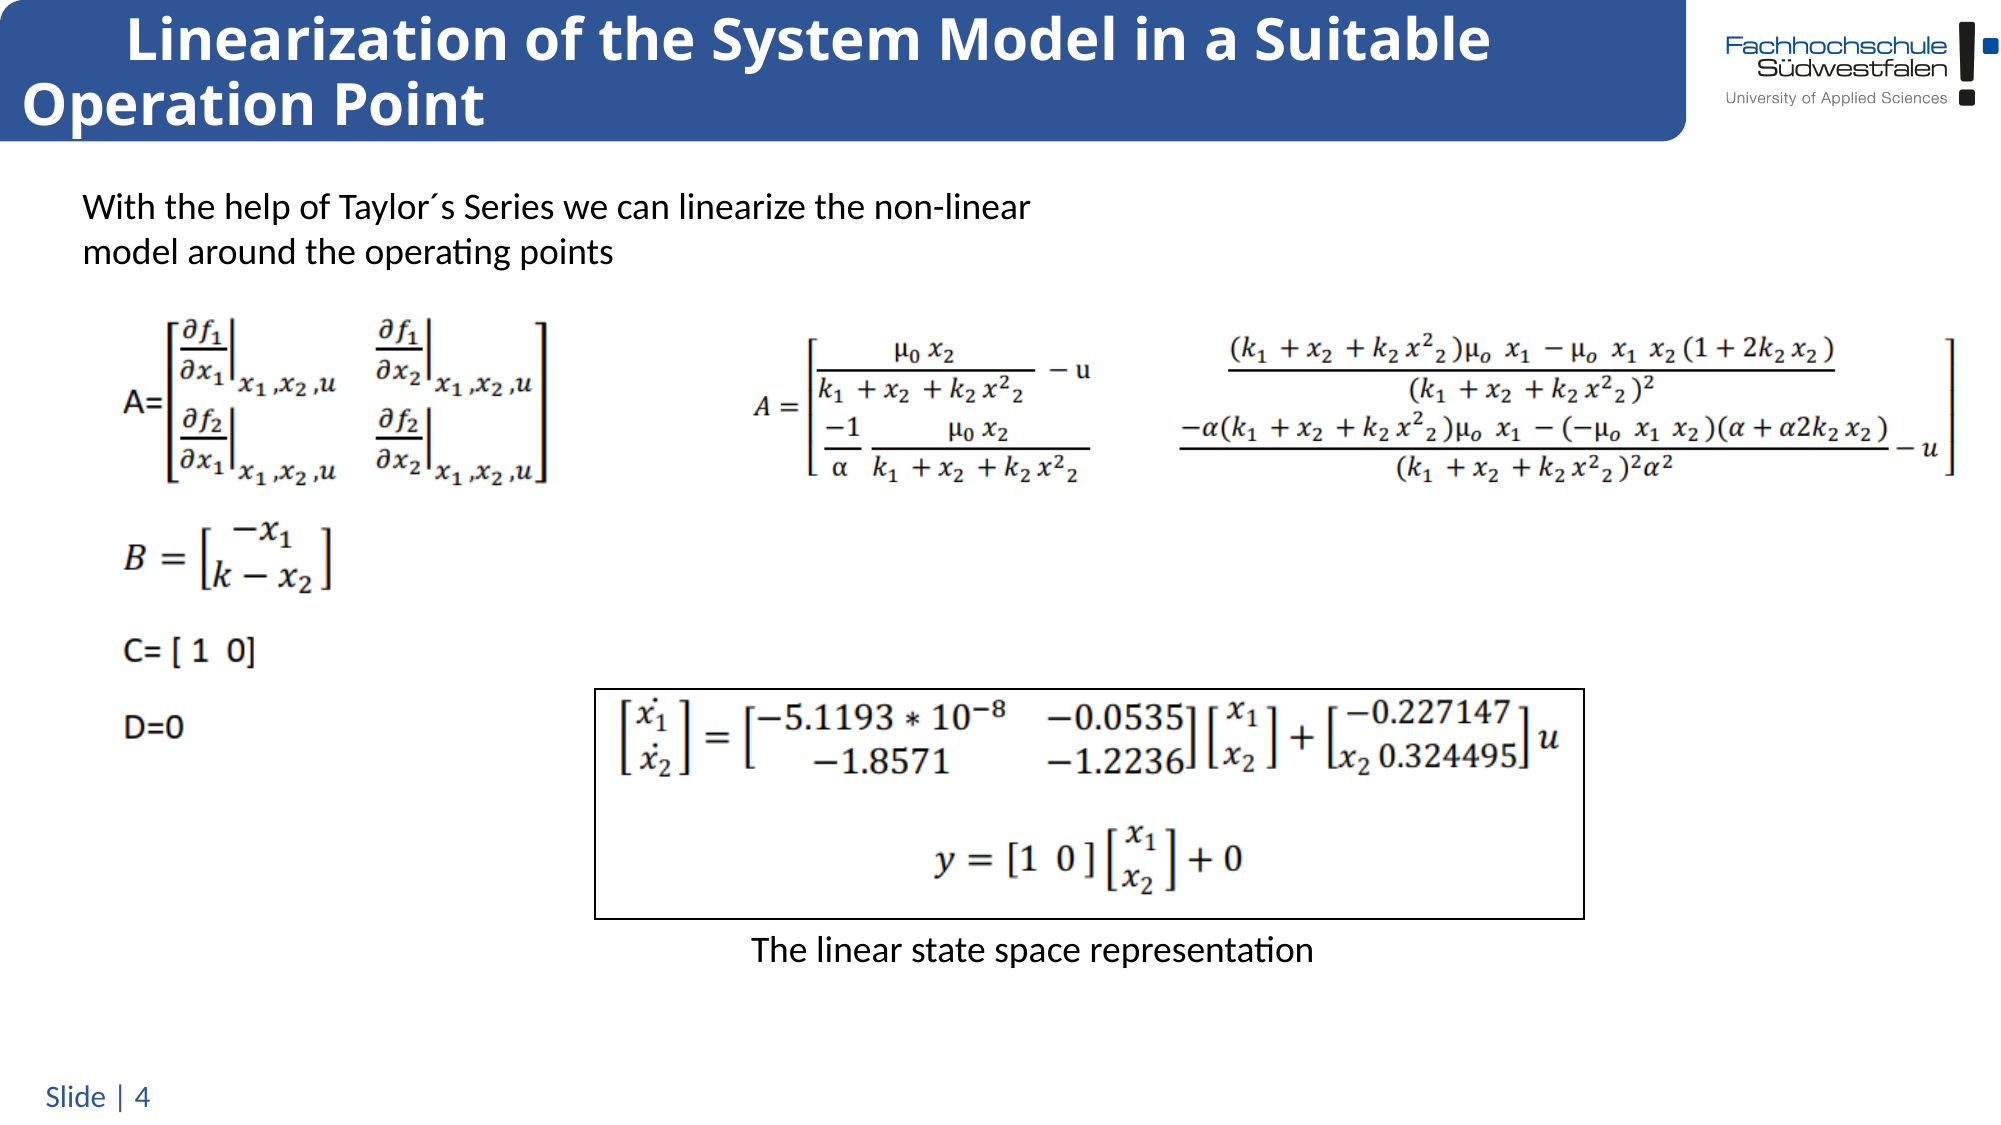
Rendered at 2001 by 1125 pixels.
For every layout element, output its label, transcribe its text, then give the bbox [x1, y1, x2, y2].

picture [96, 304, 567, 767]
text_box The linear state space representation [727, 917, 1728, 1023]
picture [1726, 0, 1999, 128]
text_box Slide | 4 [30, 1067, 764, 1125]
text_box With the help of Taylor´s Series we can linearize the non-linear model around the operating points [67, 175, 1068, 325]
picture [721, 309, 2000, 513]
picture [595, 689, 1584, 918]
text_box Linearization of the System Model in a Suitable Operation Point [0, 0, 1687, 142]
